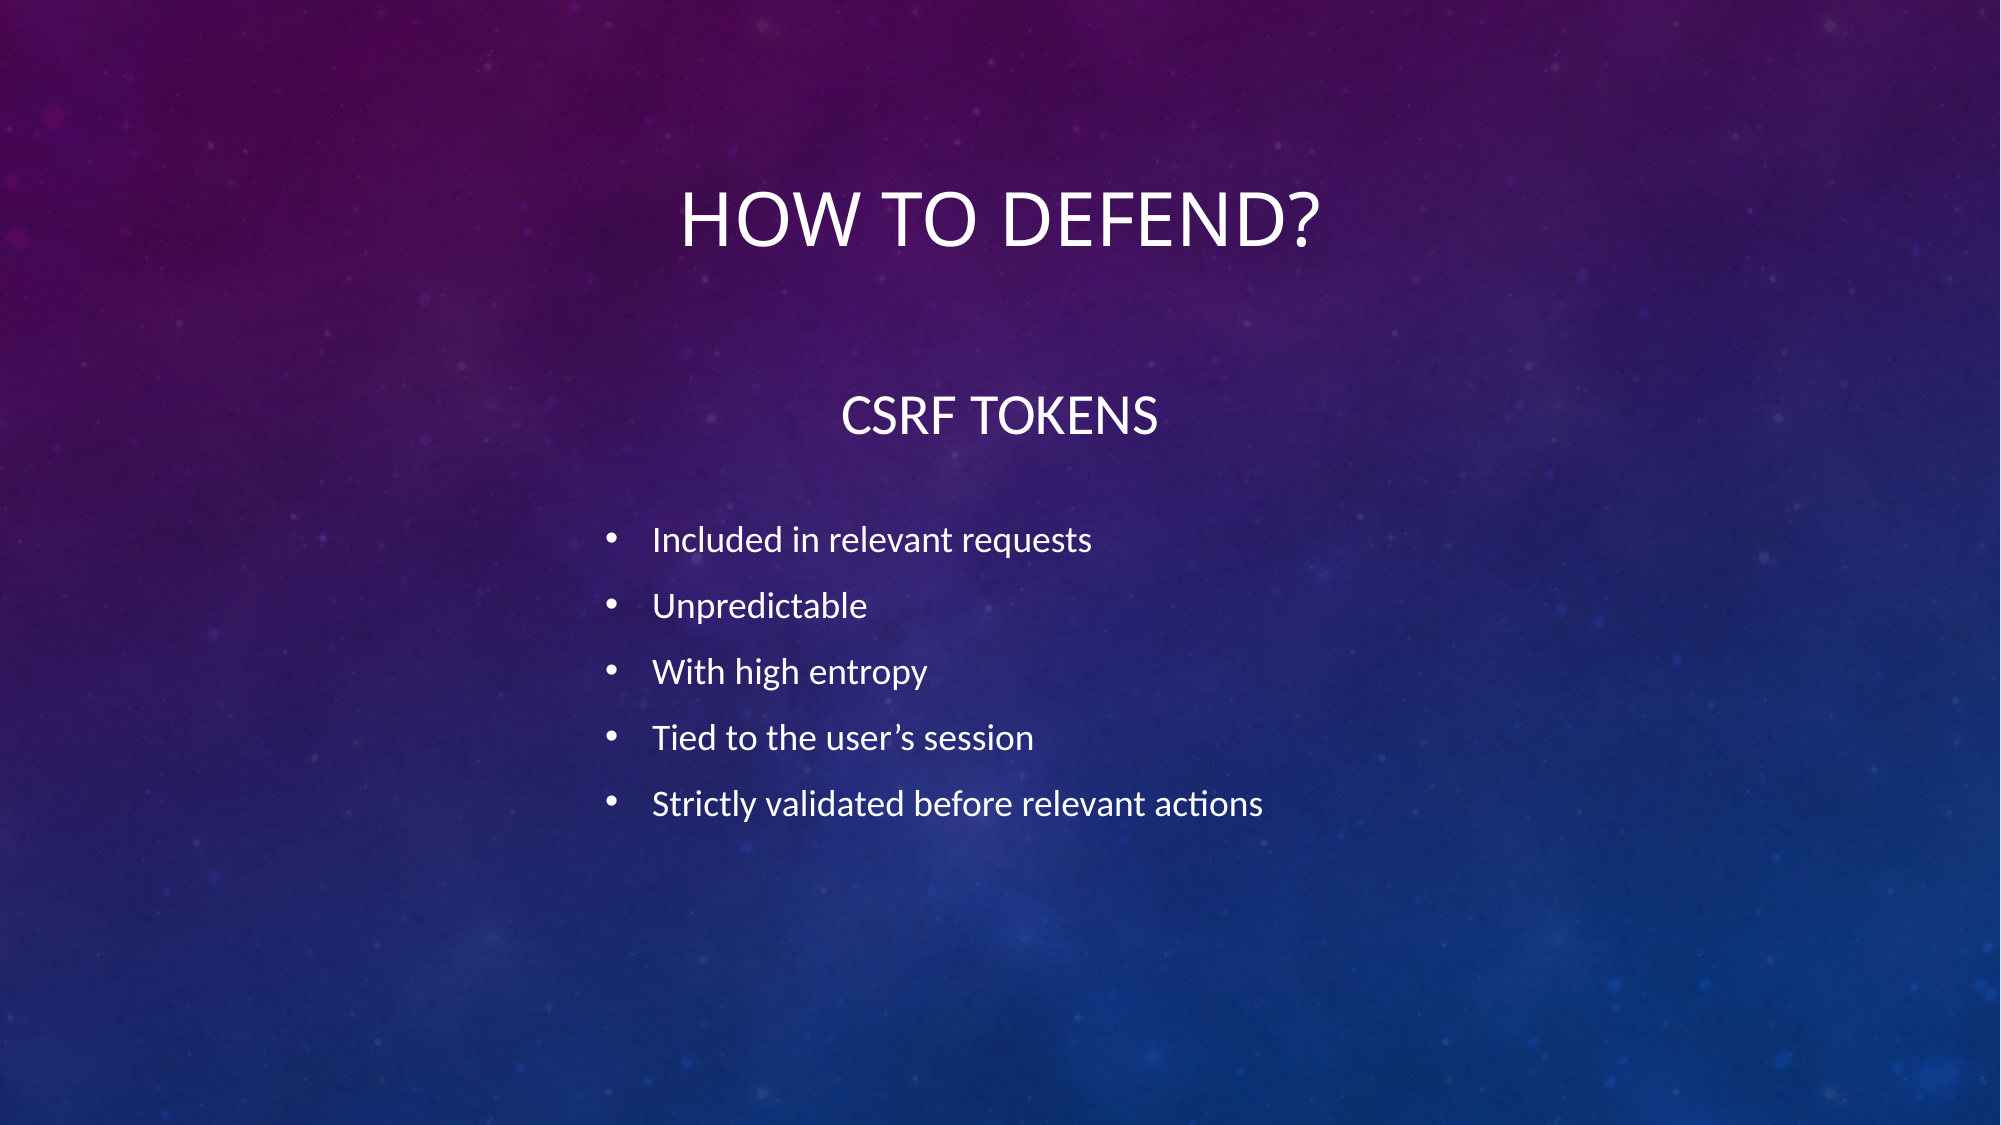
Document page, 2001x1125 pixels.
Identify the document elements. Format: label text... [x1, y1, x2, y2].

title How to defend? [169, 97, 1831, 337]
list Included in relevant requests Unpredictable With high entropy Tied to the user’s session Strictly validated before relevant actions [590, 507, 1410, 987]
picture [0, 0, 2001, 1125]
list CSRF TOKENS [613, 359, 1387, 454]
